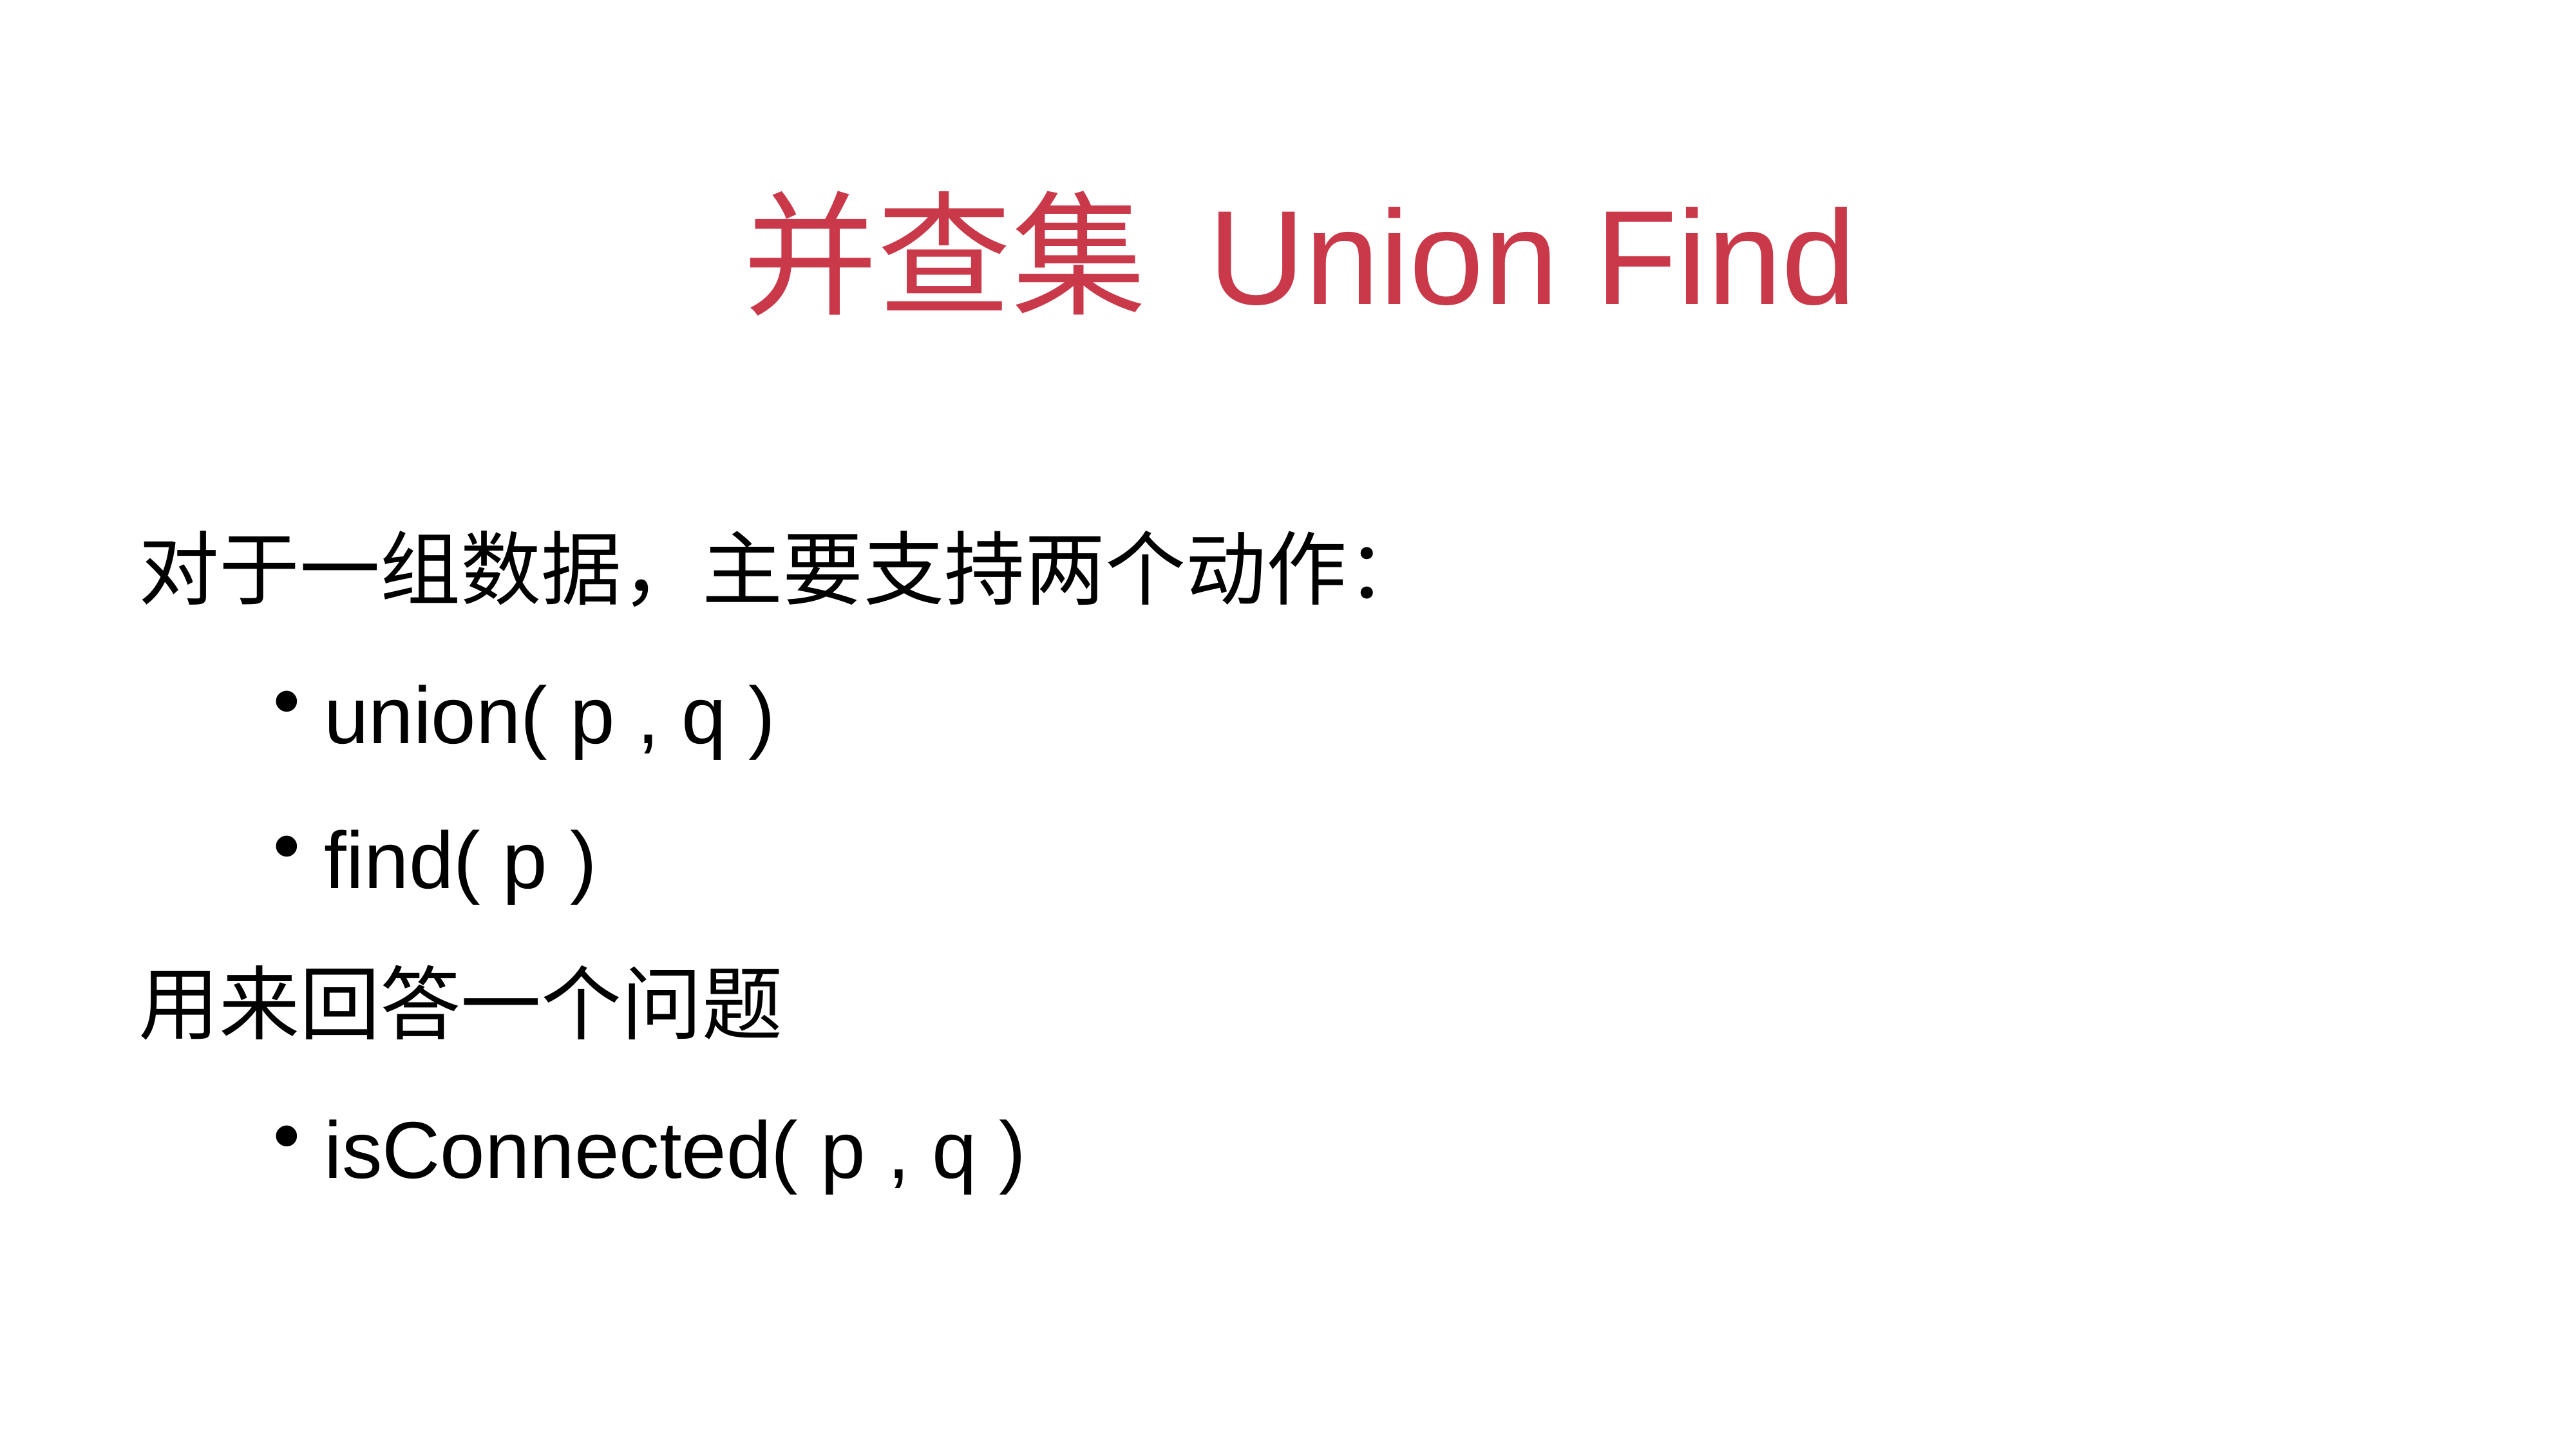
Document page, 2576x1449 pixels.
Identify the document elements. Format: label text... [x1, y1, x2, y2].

title 并查集 Union Find [187, 122, 2389, 337]
text_box 对于一组数据，主要支持两个动作： union( p , q ) find( p ) 用来回答一个问题 isConnected( p , q ) [133, 464, 2443, 1200]
